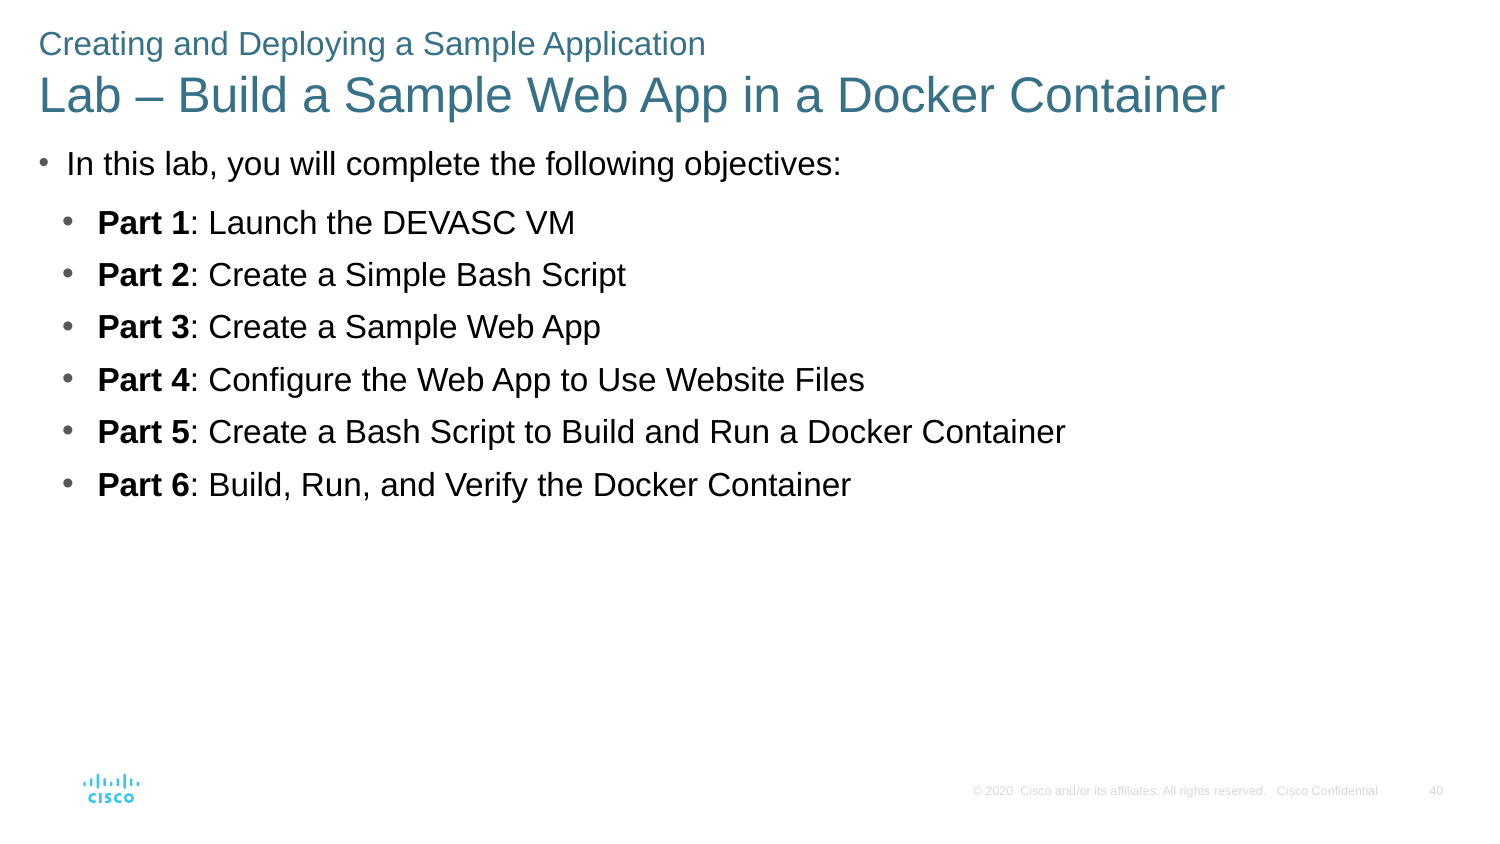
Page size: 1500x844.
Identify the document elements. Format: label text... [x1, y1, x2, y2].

text_box Creating and Deploying a Sample Application Lab – Build a Sample Web App in a Docker Container [23, 10, 1500, 135]
list In this lab, you will complete the following objectives: Part 1: Launch the DEVASC VM Part 2: Create a Simple Bash Script Part 3: Create a Sample Web App Part 4: Configure the Web App to Use Website Files Part 5: Create a Bash Script to Build and Run a Docker Container Part 6: Build, Run, and Verify the Docker Container [23, 134, 1447, 741]
